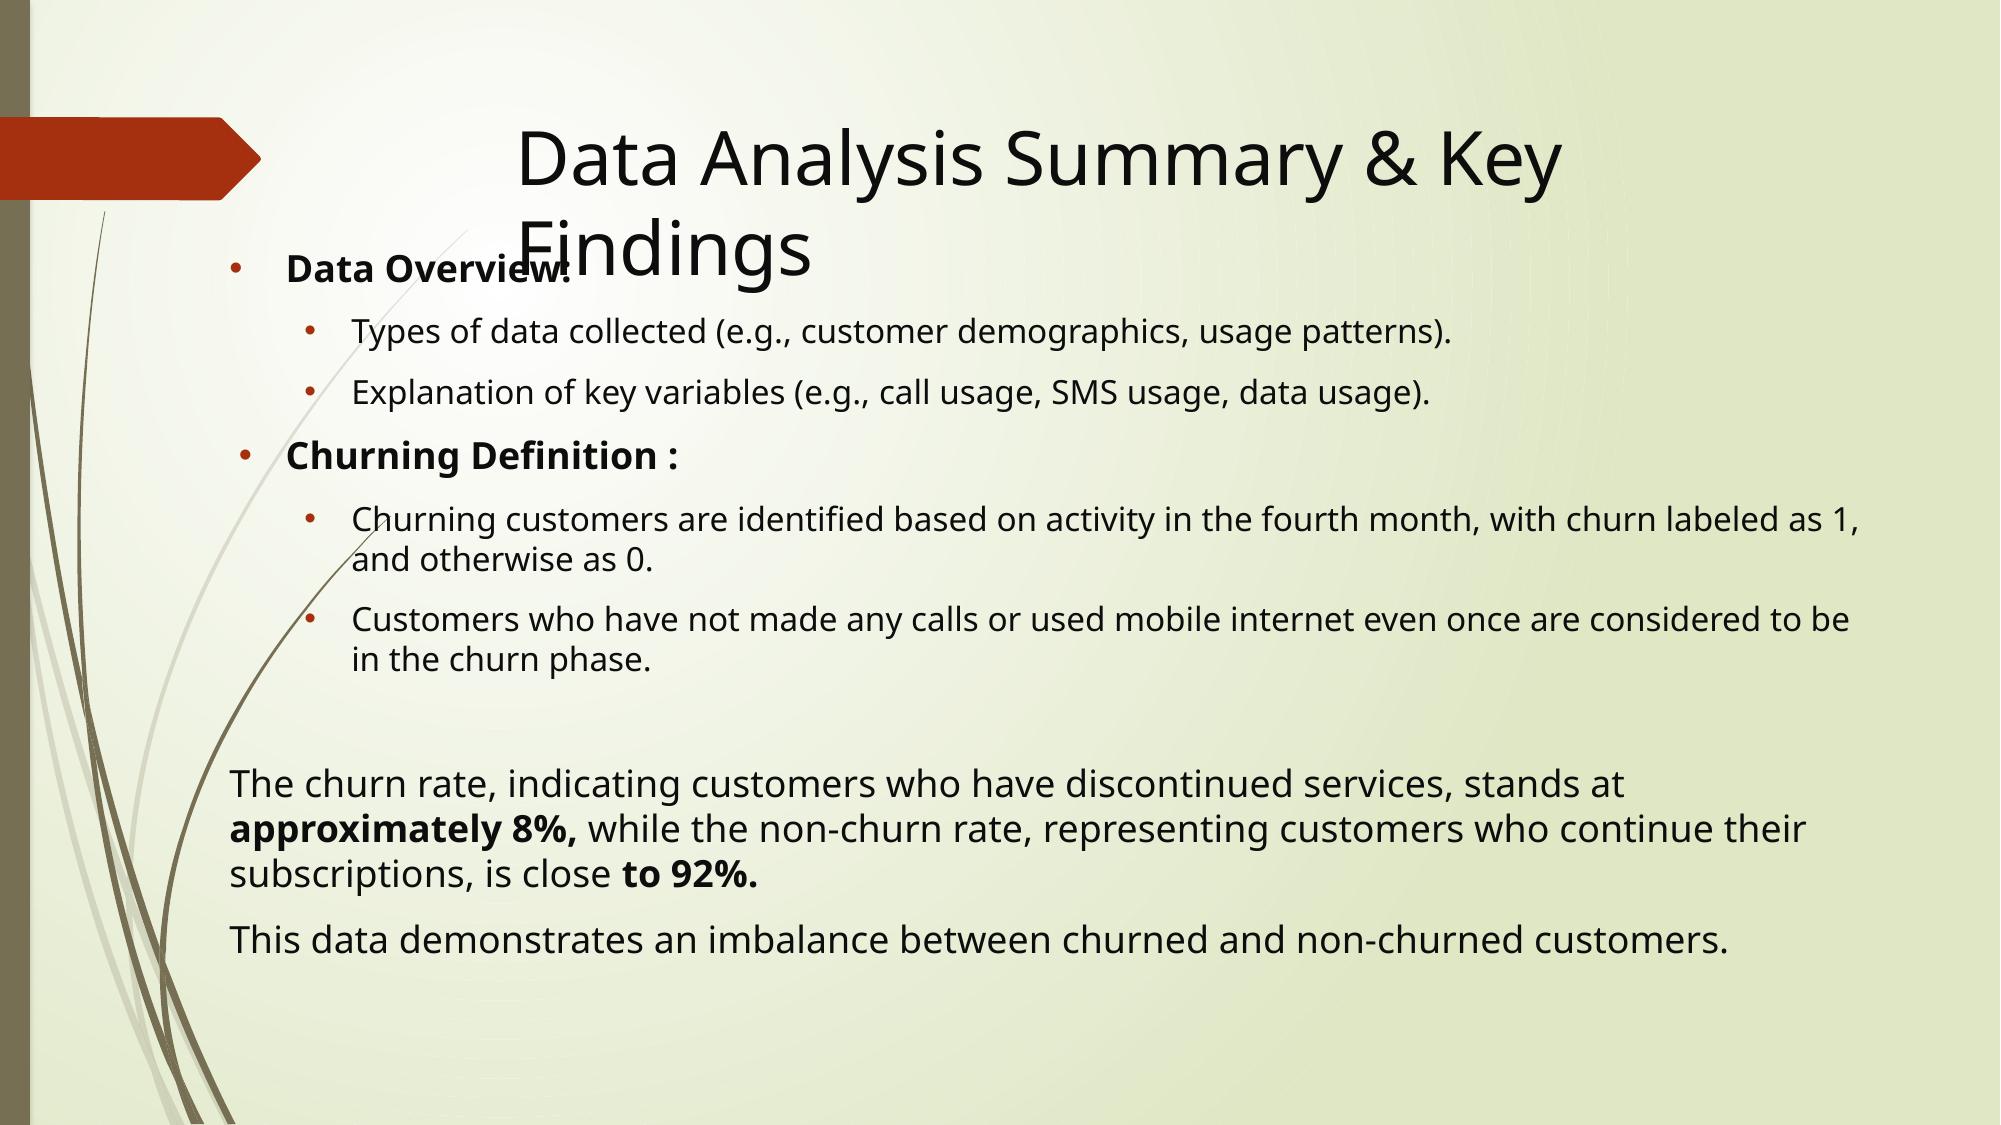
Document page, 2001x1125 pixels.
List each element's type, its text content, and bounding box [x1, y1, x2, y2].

list Data Overview: Types of data collected (e.g., customer demographics, usage patterns). Explanation of key variables (e.g., call usage, SMS usage, data usage). Churning Definition : Churning customers are identified based on activity in the fourth month, with churn labeled as 1, and otherwise as 0. Customers who have not made any calls or used mobile internet even once are considered to be in the churn phase. The churn rate, indicating customers who have discontinued services, stands at approximately 8%, while the non-churn rate, representing customers who continue their subscriptions, is close to 92%. This data demonstrates an imbalance between churned and non-churned customers. [214, 237, 1888, 1099]
title Data Analysis Summary & Key Findings [425, 102, 1888, 237]
